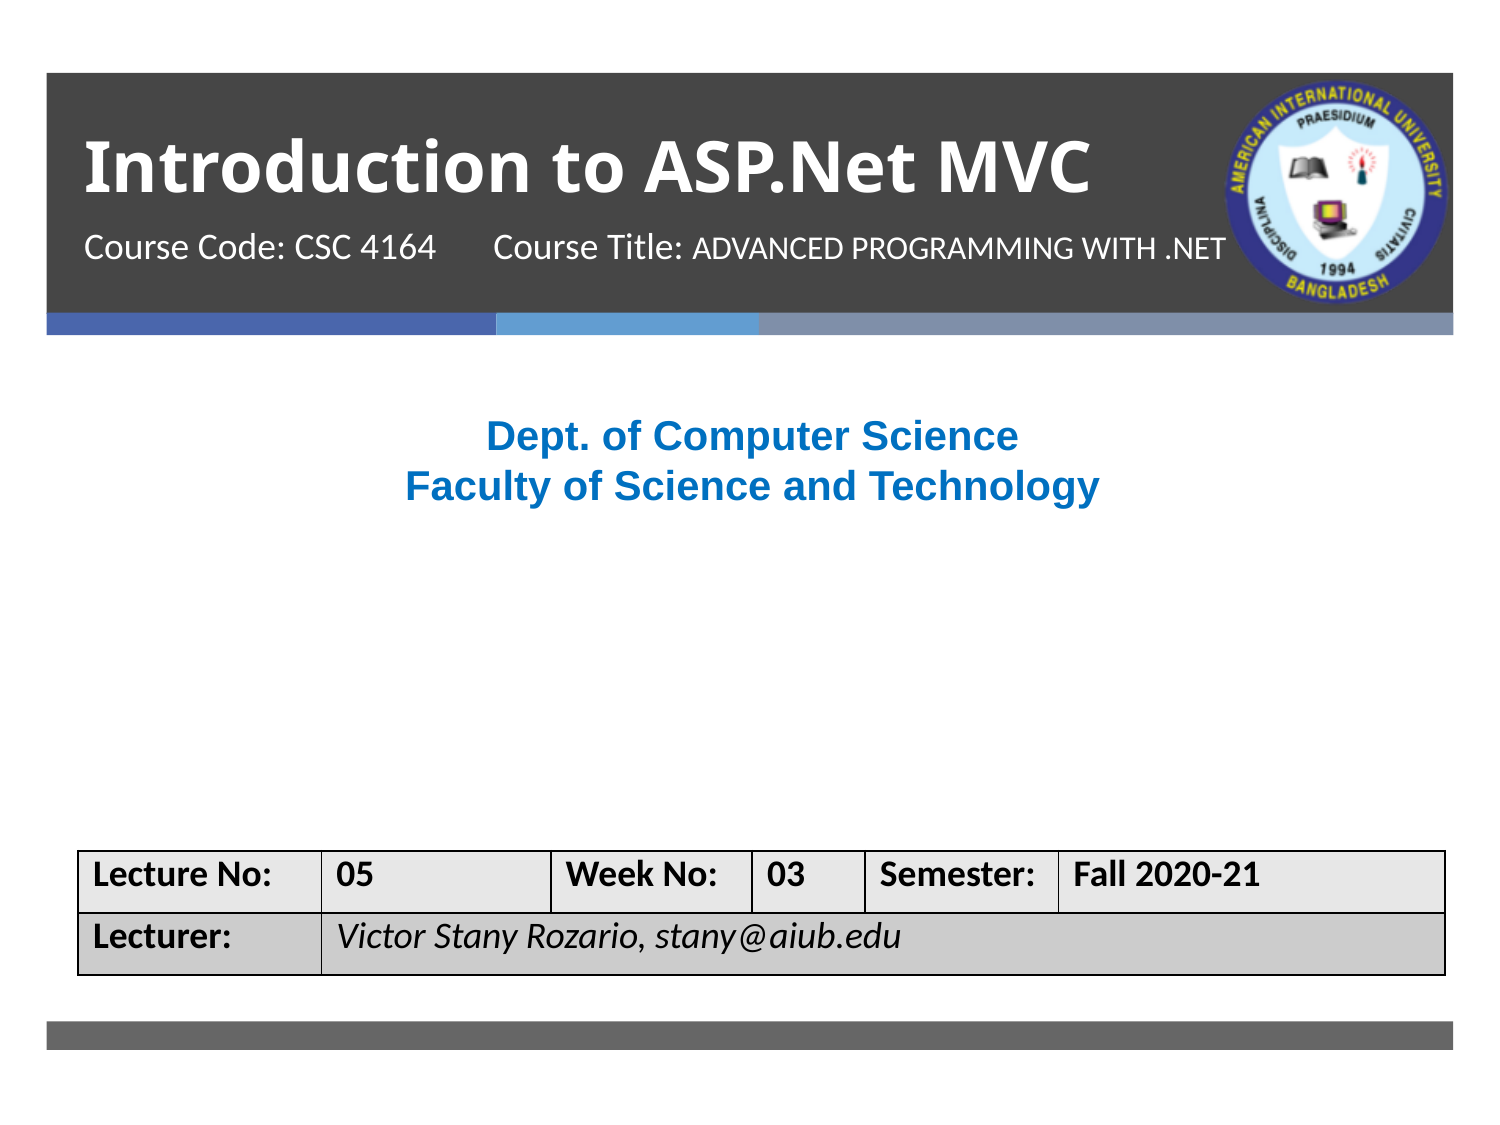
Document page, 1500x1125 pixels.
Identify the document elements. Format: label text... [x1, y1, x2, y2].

title Introduction to ASP.Net MVC [69, 73, 1327, 214]
table_cell Lecturer: [79, 914, 321, 974]
table_header Fall 2020-21 [1059, 852, 1444, 912]
table_header Semester: [866, 852, 1058, 912]
table_header 05 [322, 852, 550, 912]
table_header 03 [753, 852, 864, 912]
subtitle Course Code: CSC 4164 [69, 214, 478, 331]
table_header Week No: [552, 852, 751, 912]
picture [1311, 75, 1454, 310]
table_cell Victor Stany Rozario, stany@aiub.edu [322, 914, 1444, 974]
text_box Dept. of Computer Science Faculty of Science and Technology [12, 401, 1493, 517]
text_box Course Title: ADVANCED PROGRAMMING WITH .NET [478, 214, 1311, 332]
table_header Lecture No: [79, 852, 321, 912]
